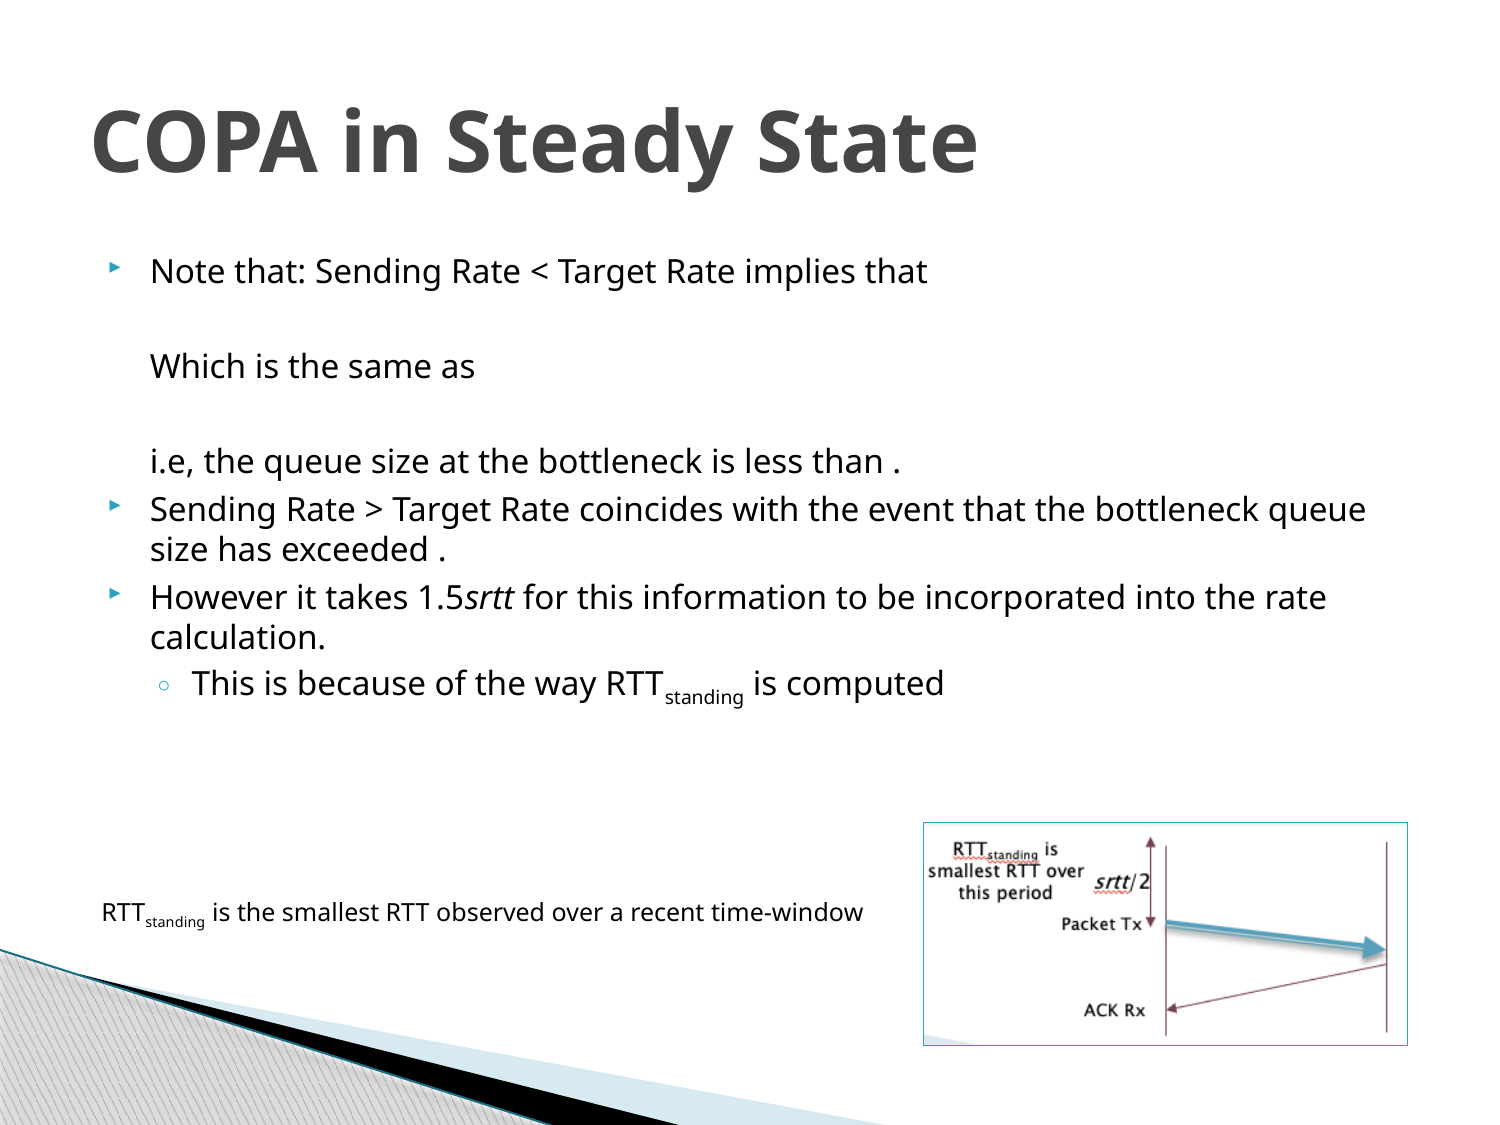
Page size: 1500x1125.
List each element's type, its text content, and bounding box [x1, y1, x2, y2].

title COPA in Steady State [75, 45, 1425, 233]
text_box RTTstanding is the smallest RTT observed over a recent time-window [86, 888, 880, 938]
picture [923, 822, 1409, 1046]
